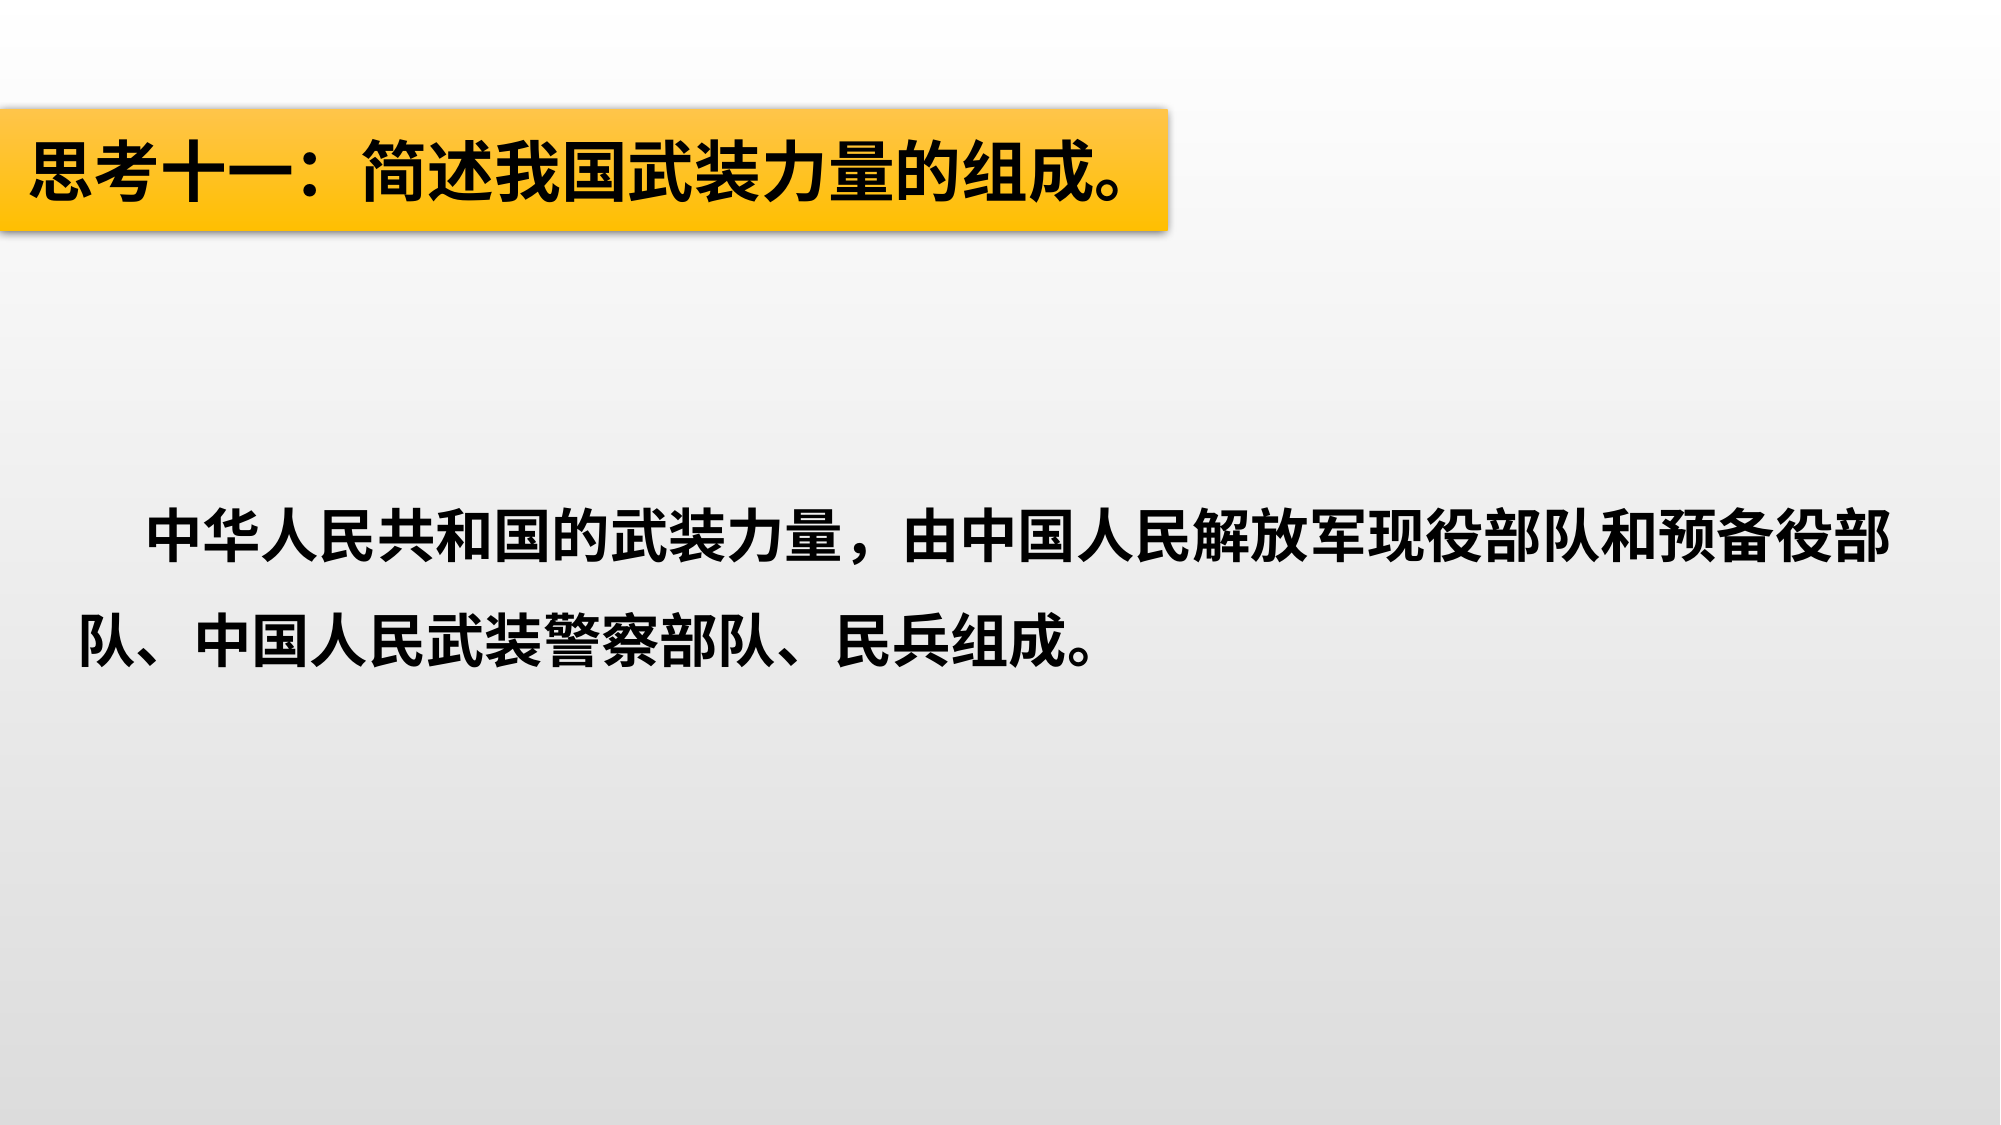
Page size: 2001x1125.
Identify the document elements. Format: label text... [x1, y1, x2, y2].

text_box 思考十一：简述我国武装力量的组成。 [12, 122, 1168, 217]
text_box 中华人民共和国的武装力量，由中国人民解放军现役部队和预备役部队、中国人民武装警察部队、民兵组成。 [62, 457, 1938, 682]
text_box [0, 109, 1168, 231]
